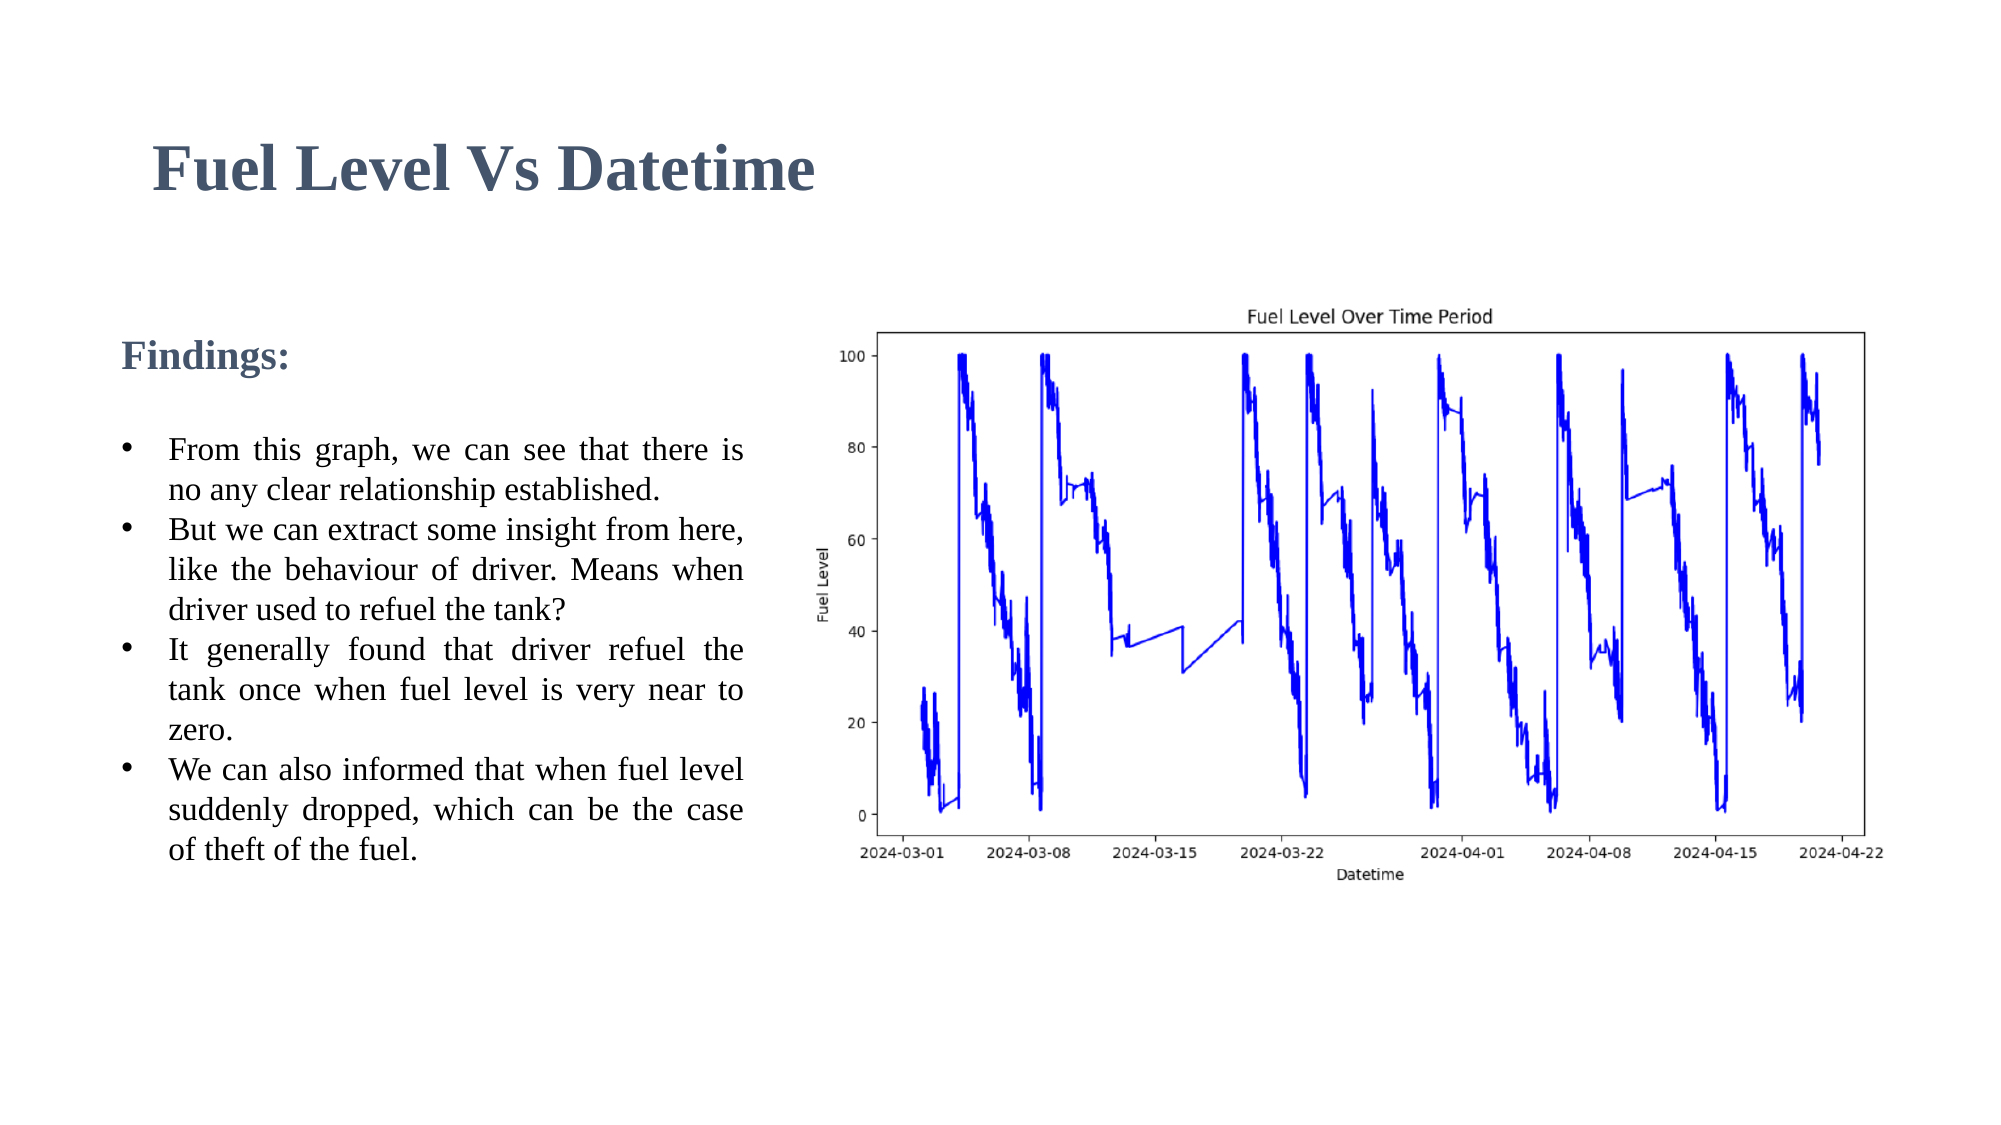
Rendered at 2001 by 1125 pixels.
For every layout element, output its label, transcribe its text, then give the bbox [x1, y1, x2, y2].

text_box Findings: From this graph, we can see that there is no any clear relationship established. But we can extract some insight from here, like the behaviour of driver. Means when driver used to refuel the tank? It generally found that driver refuel the tank once when fuel level is very near to zero. We can also informed that when fuel level suddenly dropped, which can be the case of theft of the fuel. [106, 320, 760, 914]
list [803, 297, 1917, 903]
title Fuel Level Vs Datetime [137, 59, 1863, 278]
